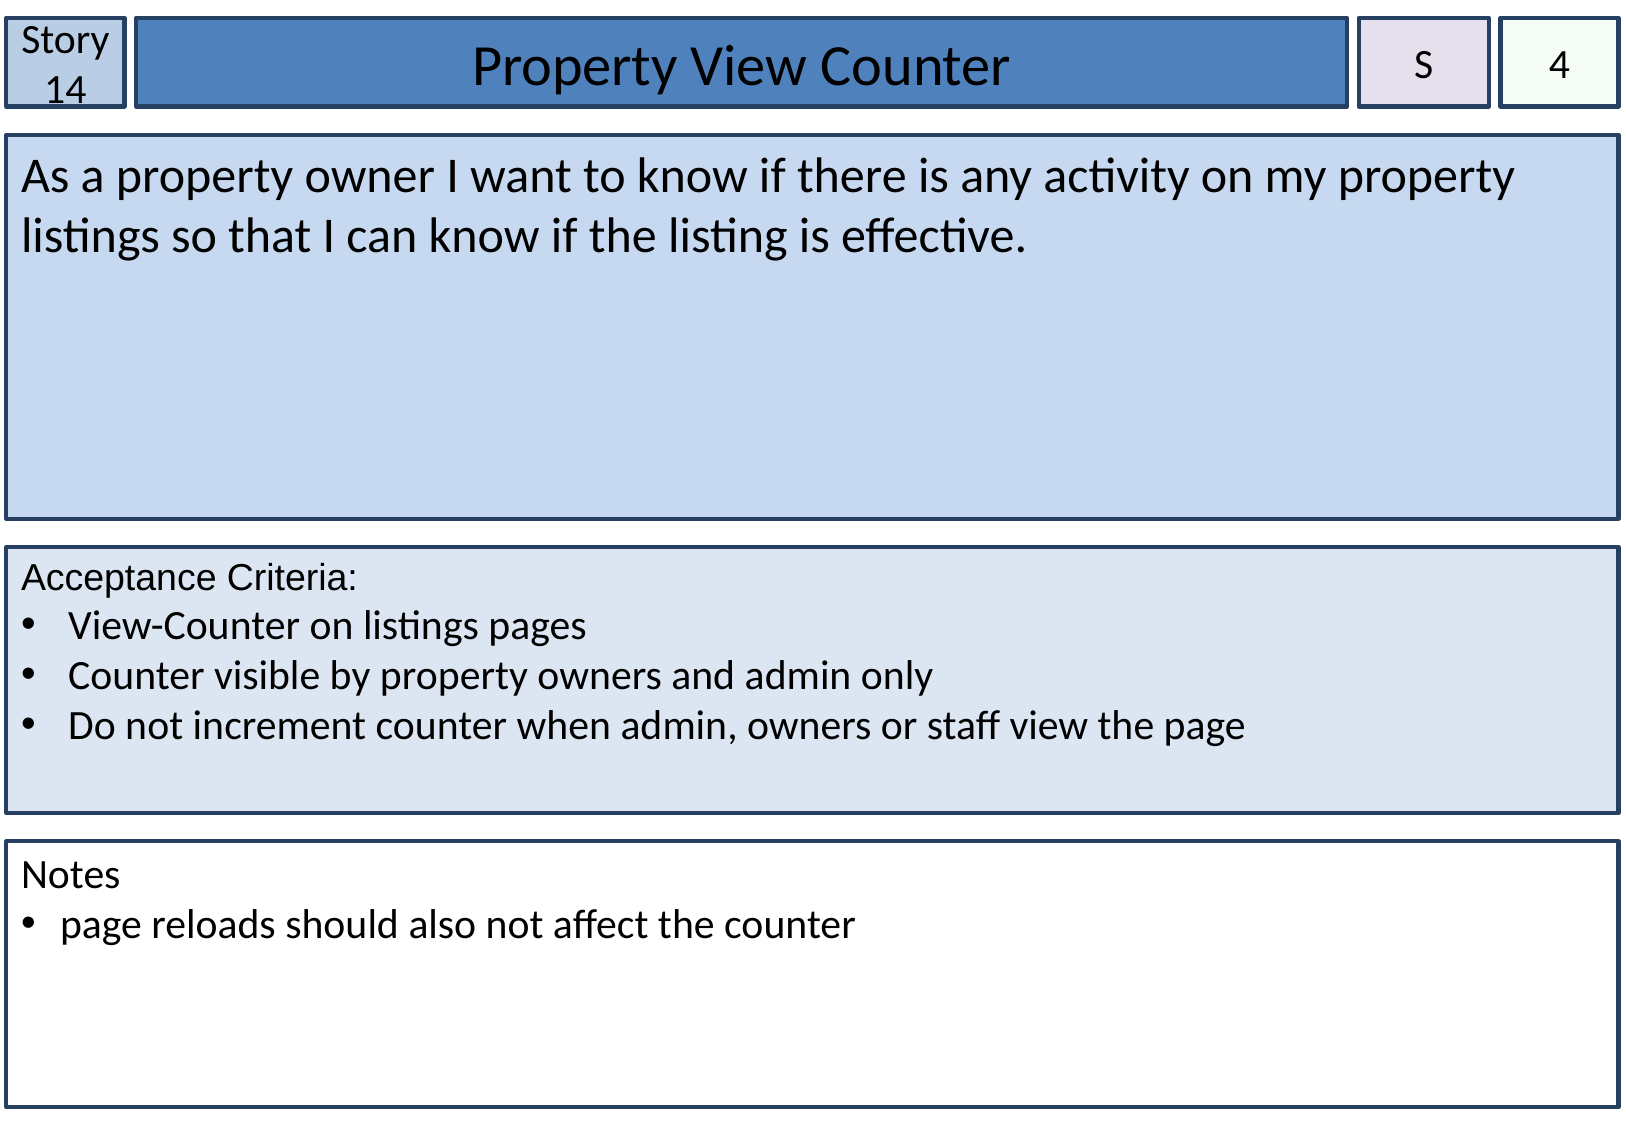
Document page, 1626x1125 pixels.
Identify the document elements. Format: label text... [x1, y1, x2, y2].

text_box S [1357, 16, 1491, 109]
text_box As a property owner I want to know if there is any activity on my property listings so that I can know if the listing is effective. [4, 133, 1621, 521]
text_box Notes page reloads should also not affect the counter [4, 839, 1621, 1109]
text_box Story 14 [4, 16, 127, 109]
text_box 4 [1498, 16, 1621, 109]
text_box Acceptance Criteria: View-Counter on listings pages Counter visible by property owners and admin only Do not increment counter when admin, owners or staff view the page [4, 545, 1621, 815]
text_box Property View Counter [134, 16, 1349, 109]
